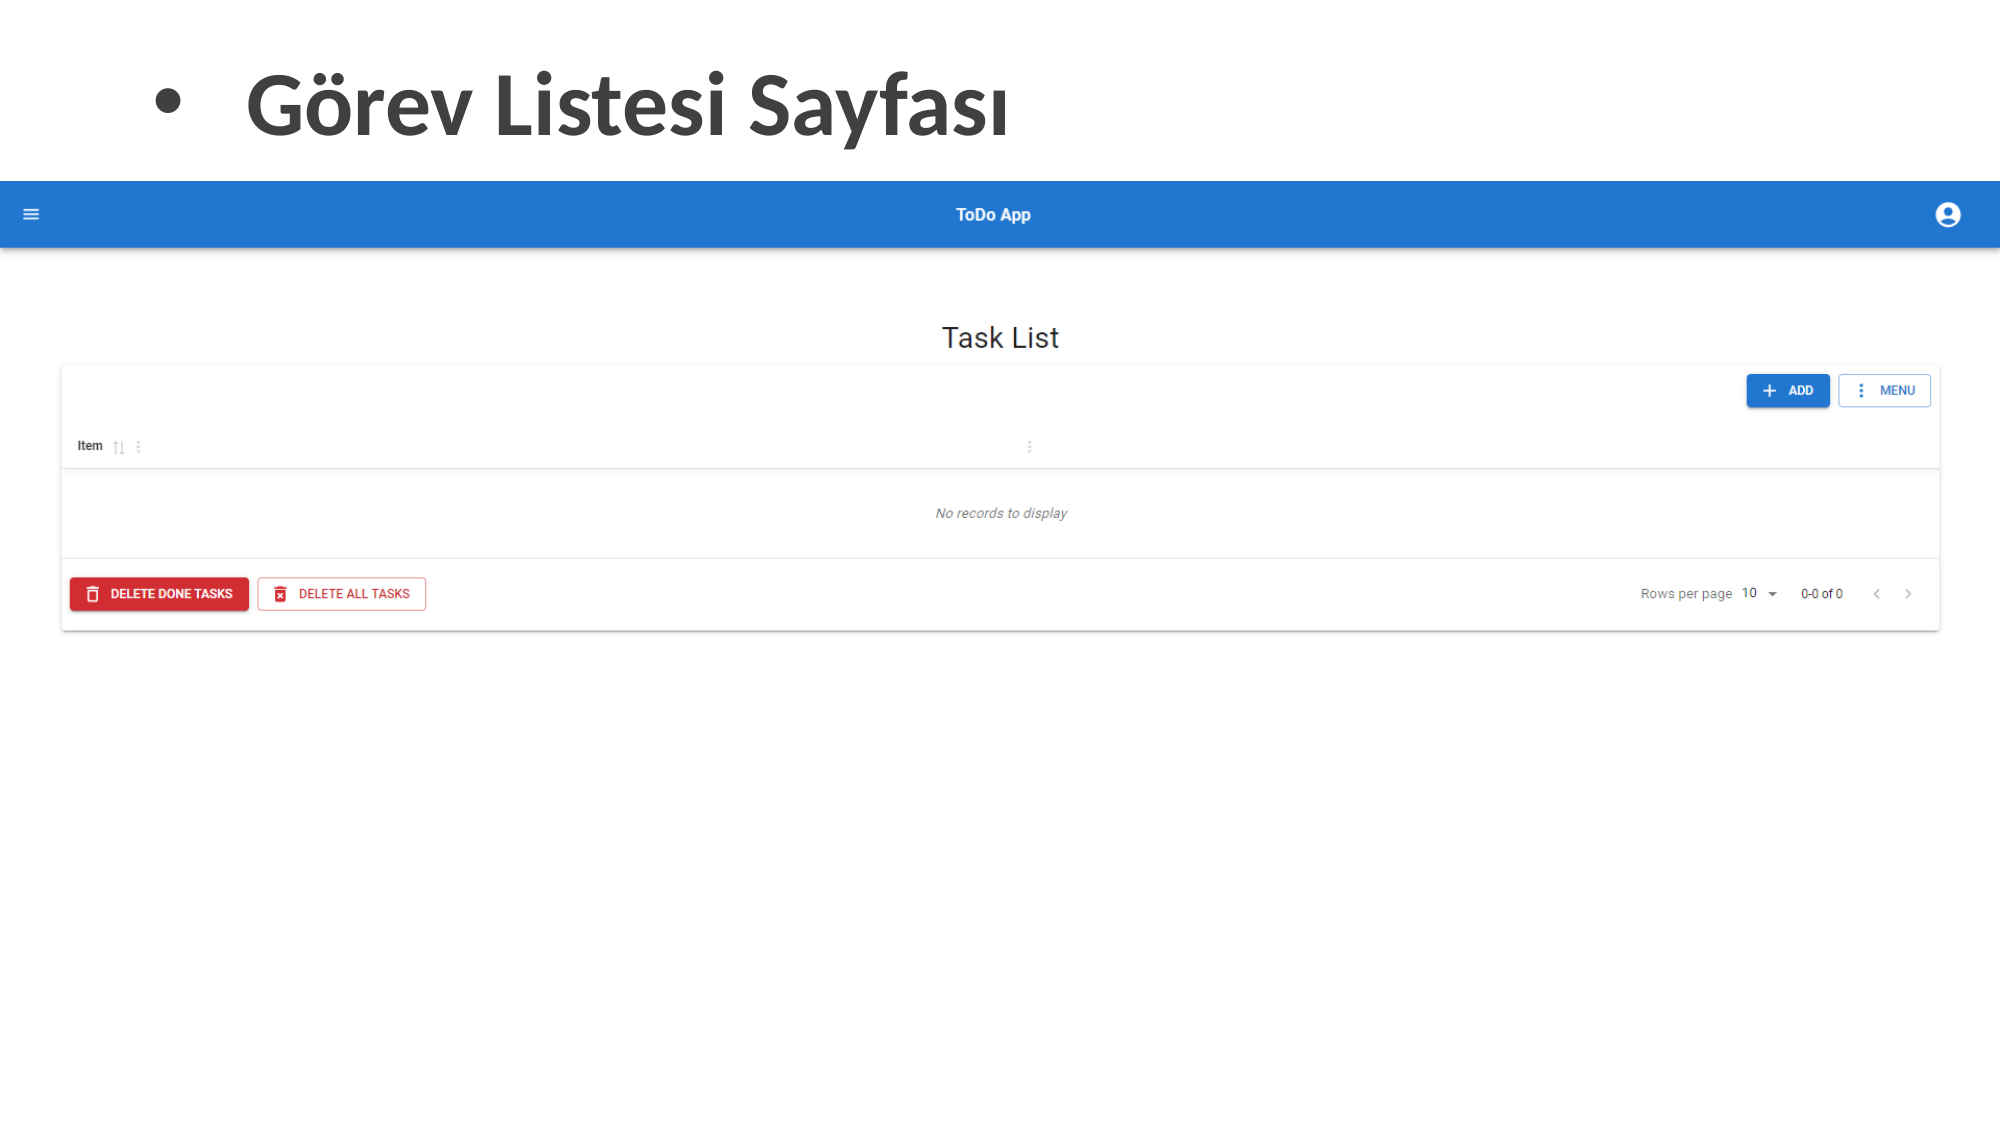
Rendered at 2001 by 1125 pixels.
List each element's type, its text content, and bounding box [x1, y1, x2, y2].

text_box Görev Listesi Sayfası [137, 48, 1863, 181]
picture [0, 181, 2000, 1125]
